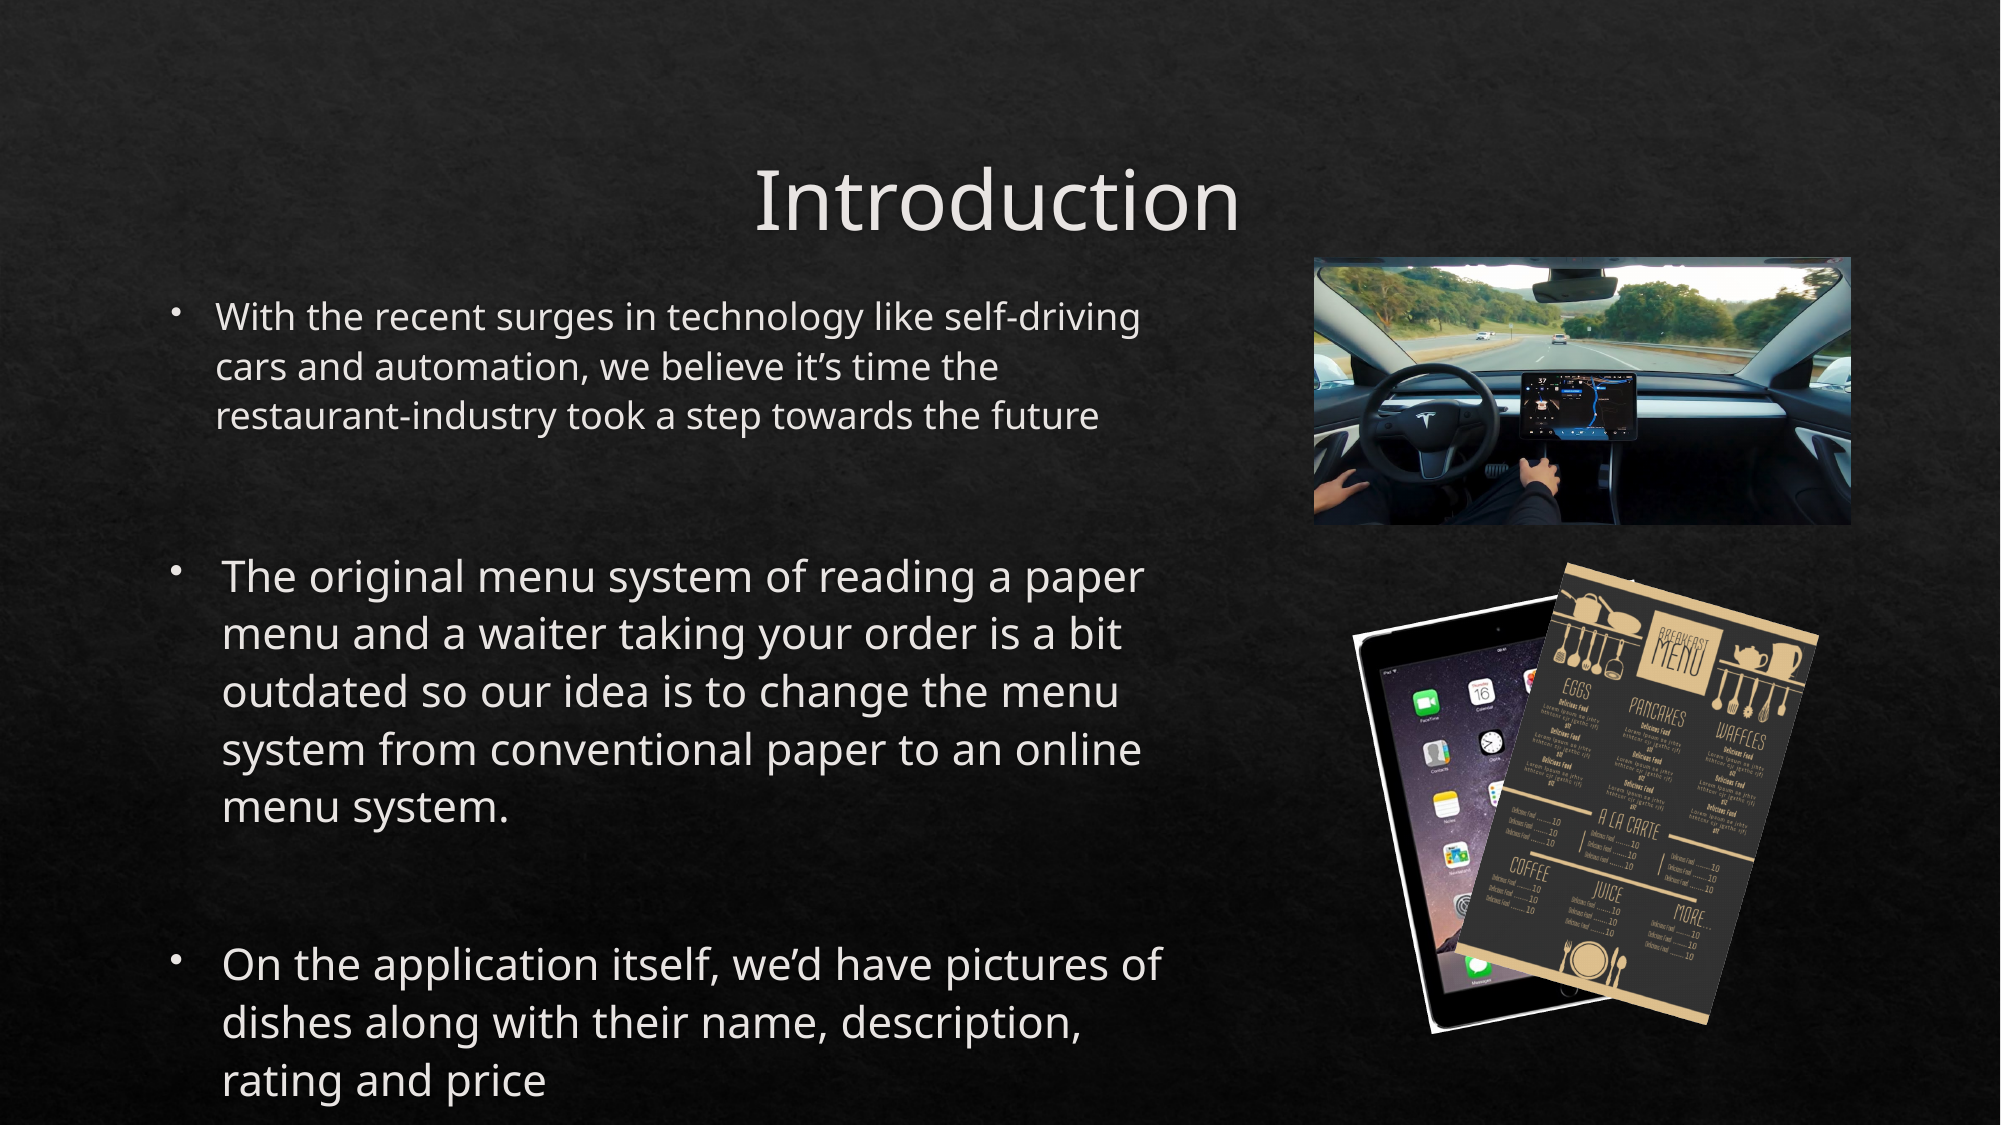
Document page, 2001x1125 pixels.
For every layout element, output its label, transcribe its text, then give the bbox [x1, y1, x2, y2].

picture [1314, 256, 1851, 525]
text_box With the recent surges in technology like self-driving cars and automation, we believe it’s time the restaurant-industry took a step towards the future [151, 280, 1183, 488]
picture [1353, 563, 1818, 1034]
list The original menu system of reading a paper menu and a waiter taking your order is a bit outdated so our idea is to change the menu system from conventional paper to an online menu system. On the application itself, we’d have pictures of dishes along with their name, description, rating and price [149, 488, 1182, 1125]
title Introduction [149, 99, 1849, 307]
